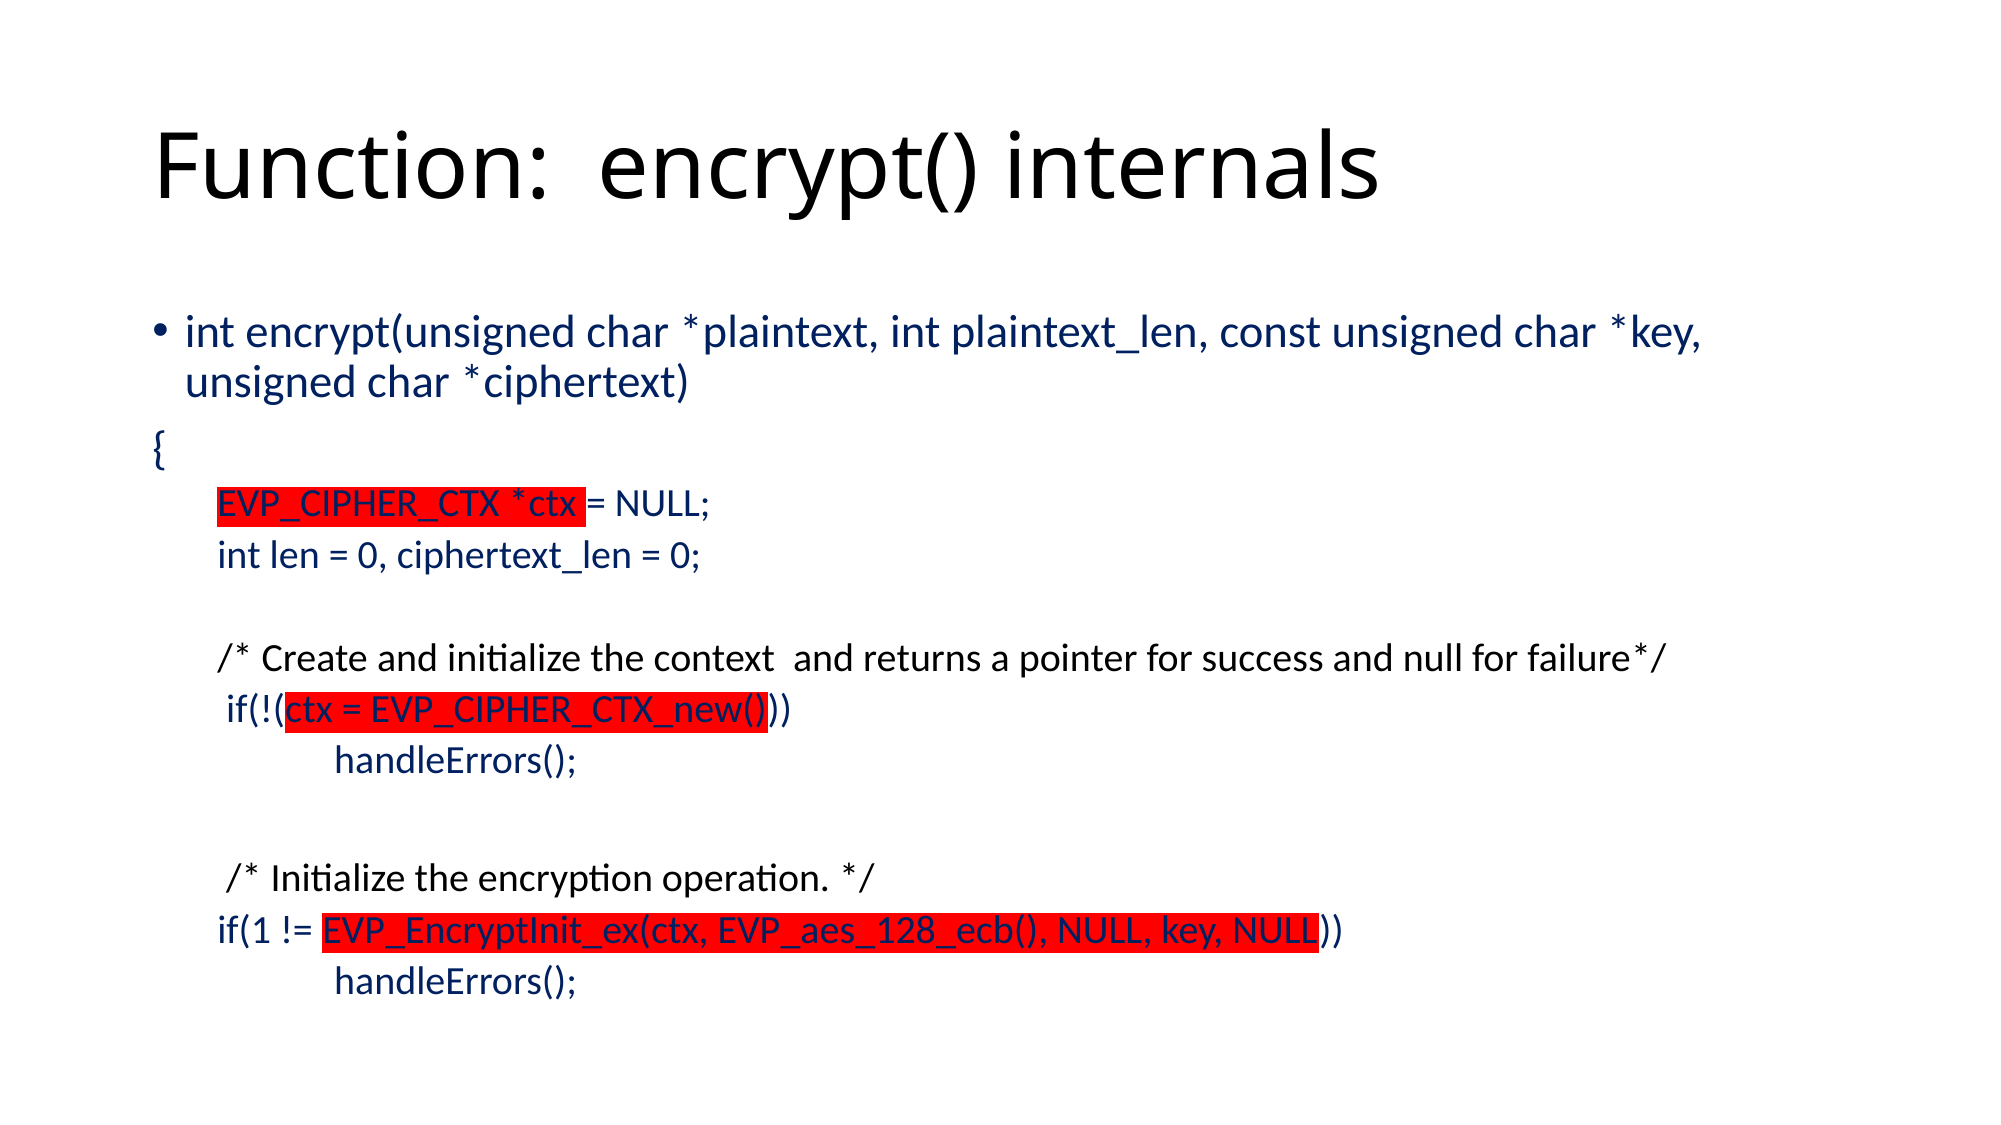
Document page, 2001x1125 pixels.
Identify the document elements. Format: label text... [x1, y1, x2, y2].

list int encrypt(unsigned char *plaintext, int plaintext_len, const unsigned char *key, unsigned char *ciphertext) { EVP_CIPHER_CTX *ctx = NULL; int len = 0, ciphertext_len = 0; /* Create and initialize the context and returns a pointer for success and null for failure*/ if(!(ctx = EVP_CIPHER_CTX_new())) handleErrors(); /* Initialize the encryption operation. */ if(1 != EVP_EncryptInit_ex(ctx, EVP_aes_128_ecb(), NULL, key, NULL)) handleErrors(); [137, 299, 1863, 1014]
title Function: encrypt() internals [137, 59, 1863, 278]
